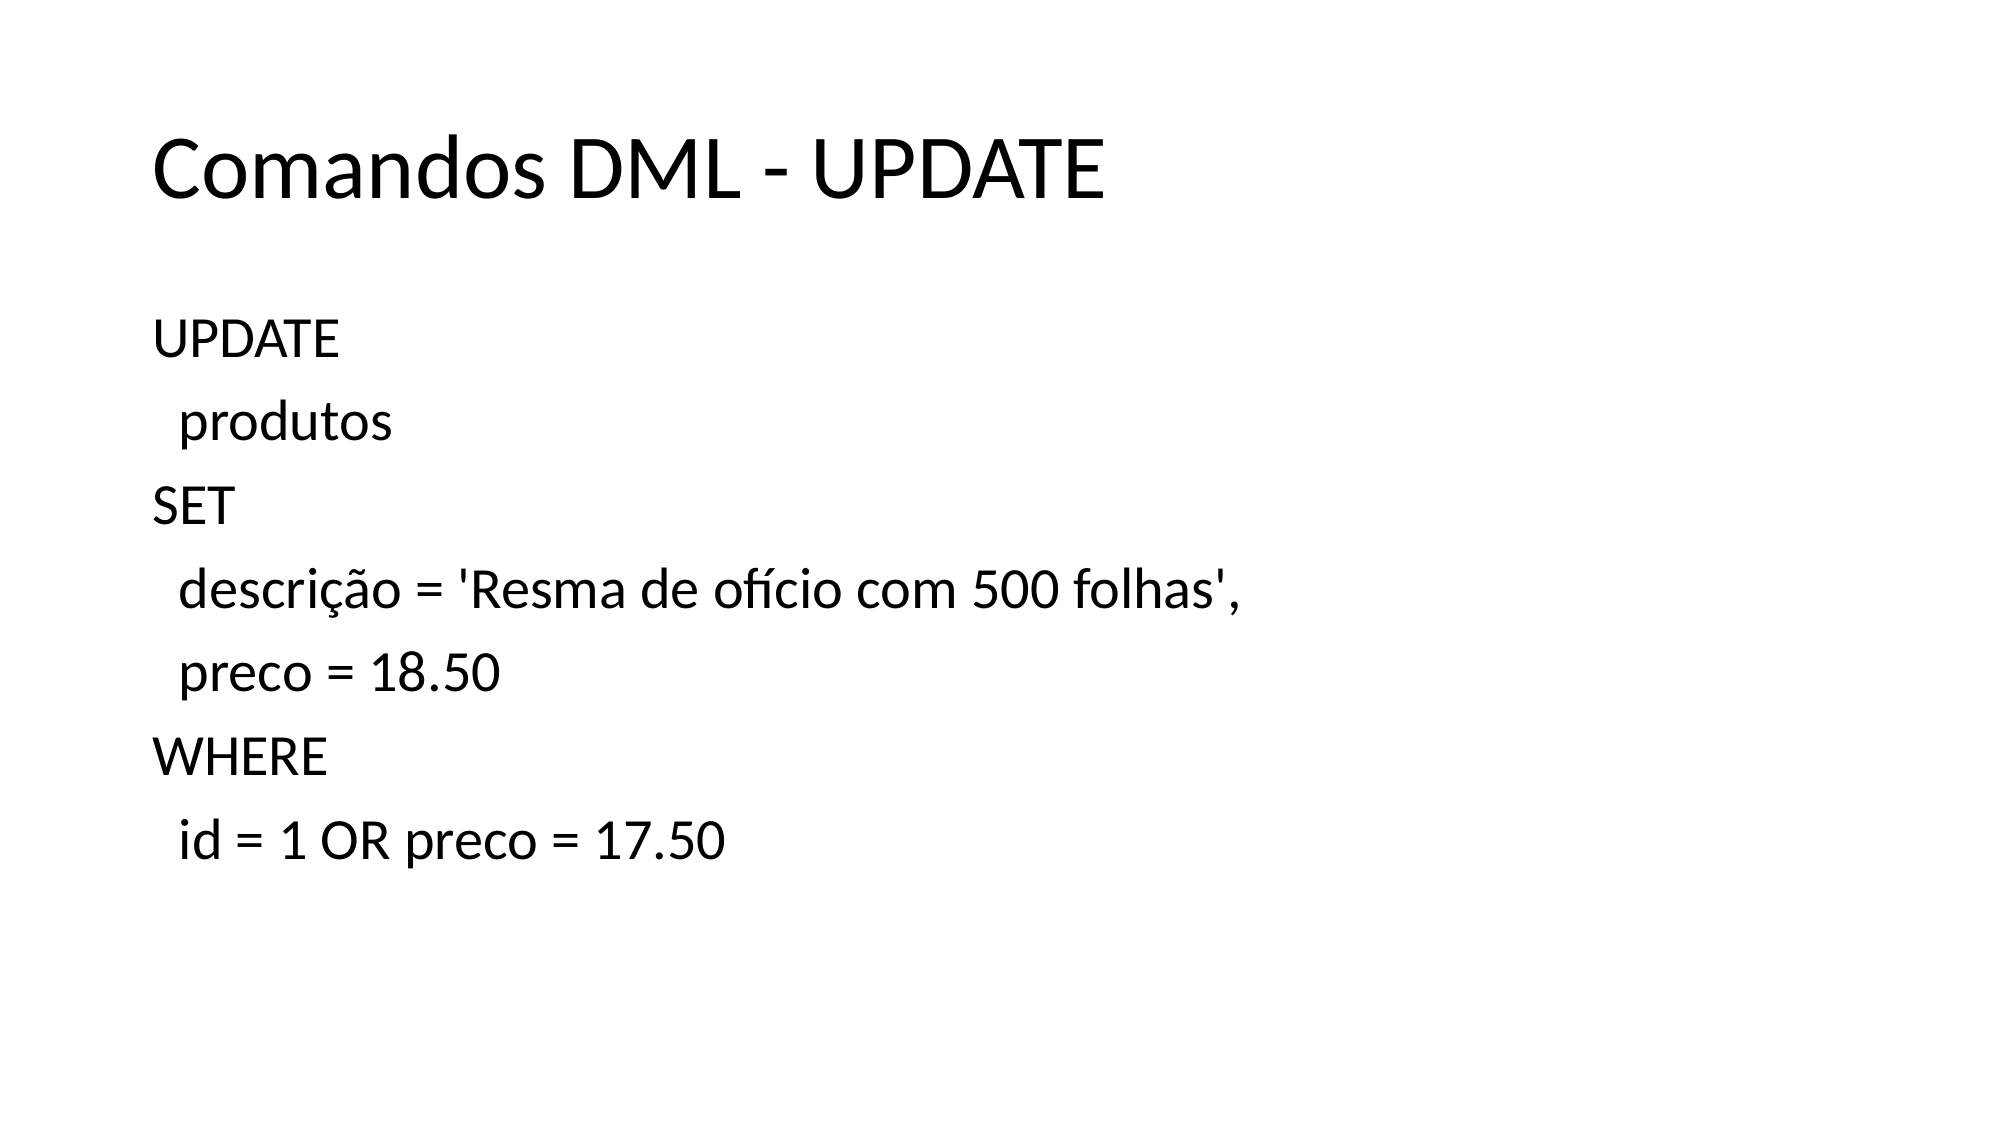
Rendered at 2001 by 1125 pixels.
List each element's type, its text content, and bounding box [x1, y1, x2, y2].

text_box [980, 532, 1020, 593]
title Comandos DML - UPDATE [137, 59, 1863, 278]
list UPDATE produtos SET descrição = 'Resma de ofício com 500 folhas', preco = 18.50 WHERE id = 1 OR preco = 17.50 [137, 299, 1863, 1014]
